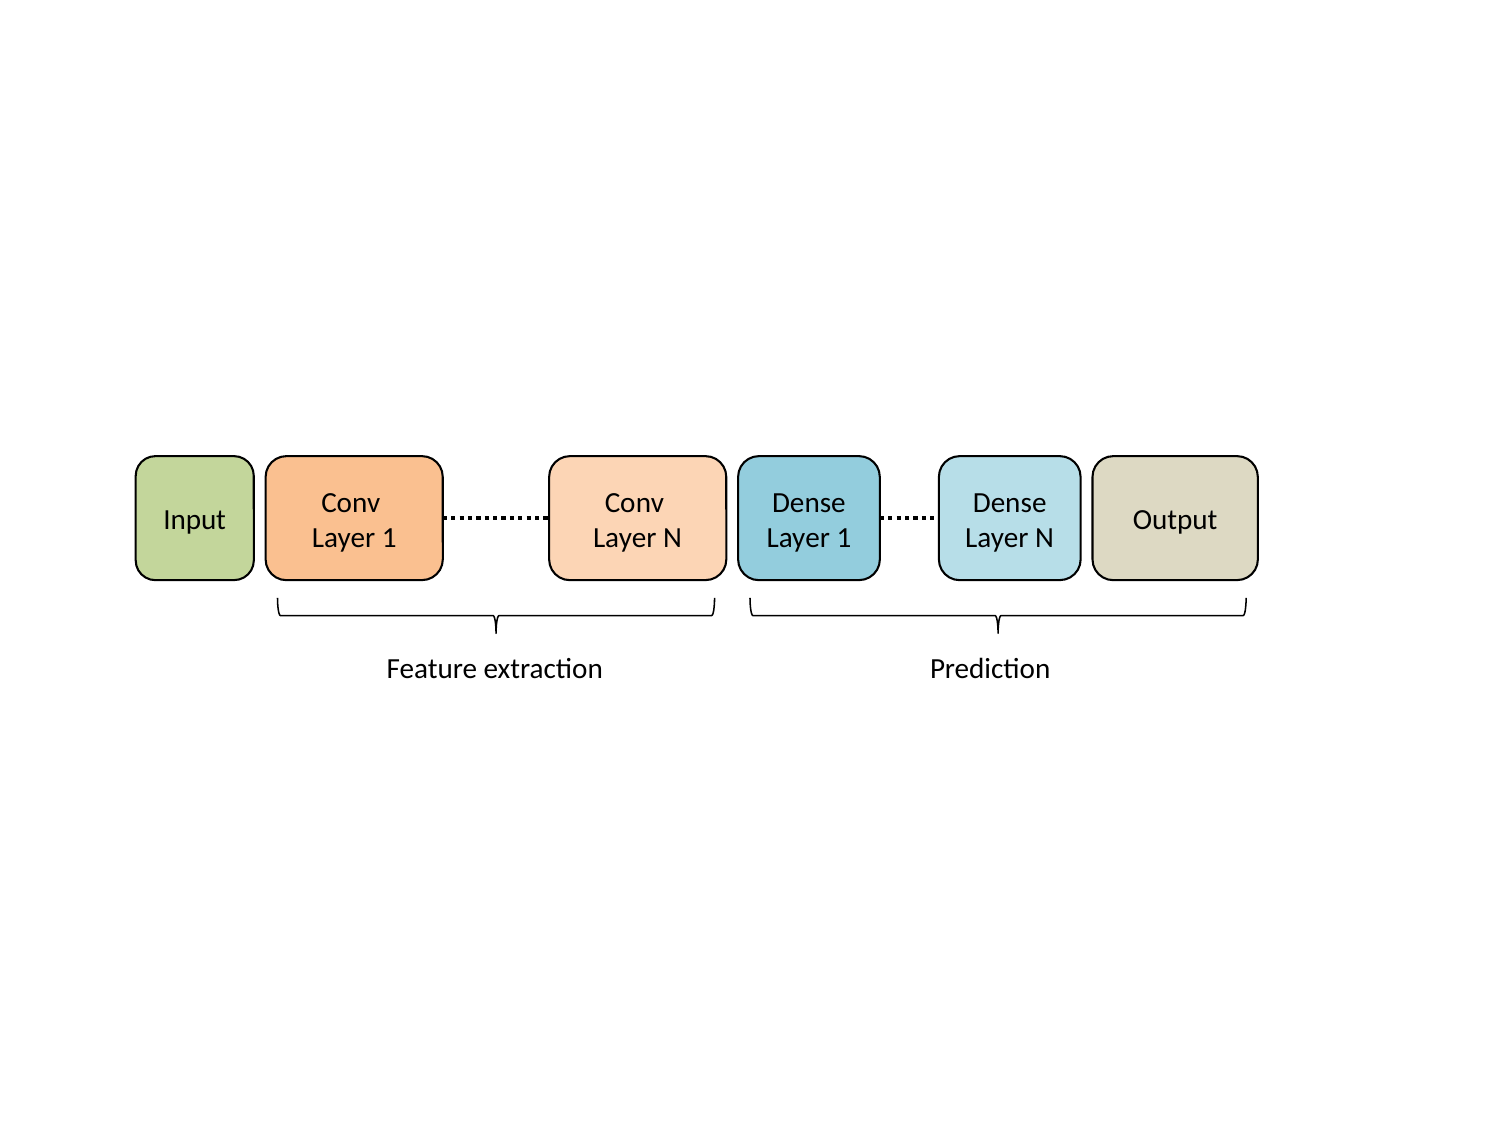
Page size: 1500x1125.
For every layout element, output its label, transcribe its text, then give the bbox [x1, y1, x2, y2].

text_box Dense Layer N [936, 454, 1083, 583]
text_box Conv Layer N [547, 454, 729, 583]
text_box Feature extraction [371, 641, 620, 692]
text_box [276, 597, 716, 635]
text_box Prediction [915, 641, 1164, 692]
text_box Input [133, 454, 256, 583]
text_box [749, 597, 1247, 635]
text_box Output [1090, 454, 1260, 583]
text_box Conv Layer 1 [263, 454, 445, 583]
text_box Dense Layer 1 [736, 454, 882, 583]
